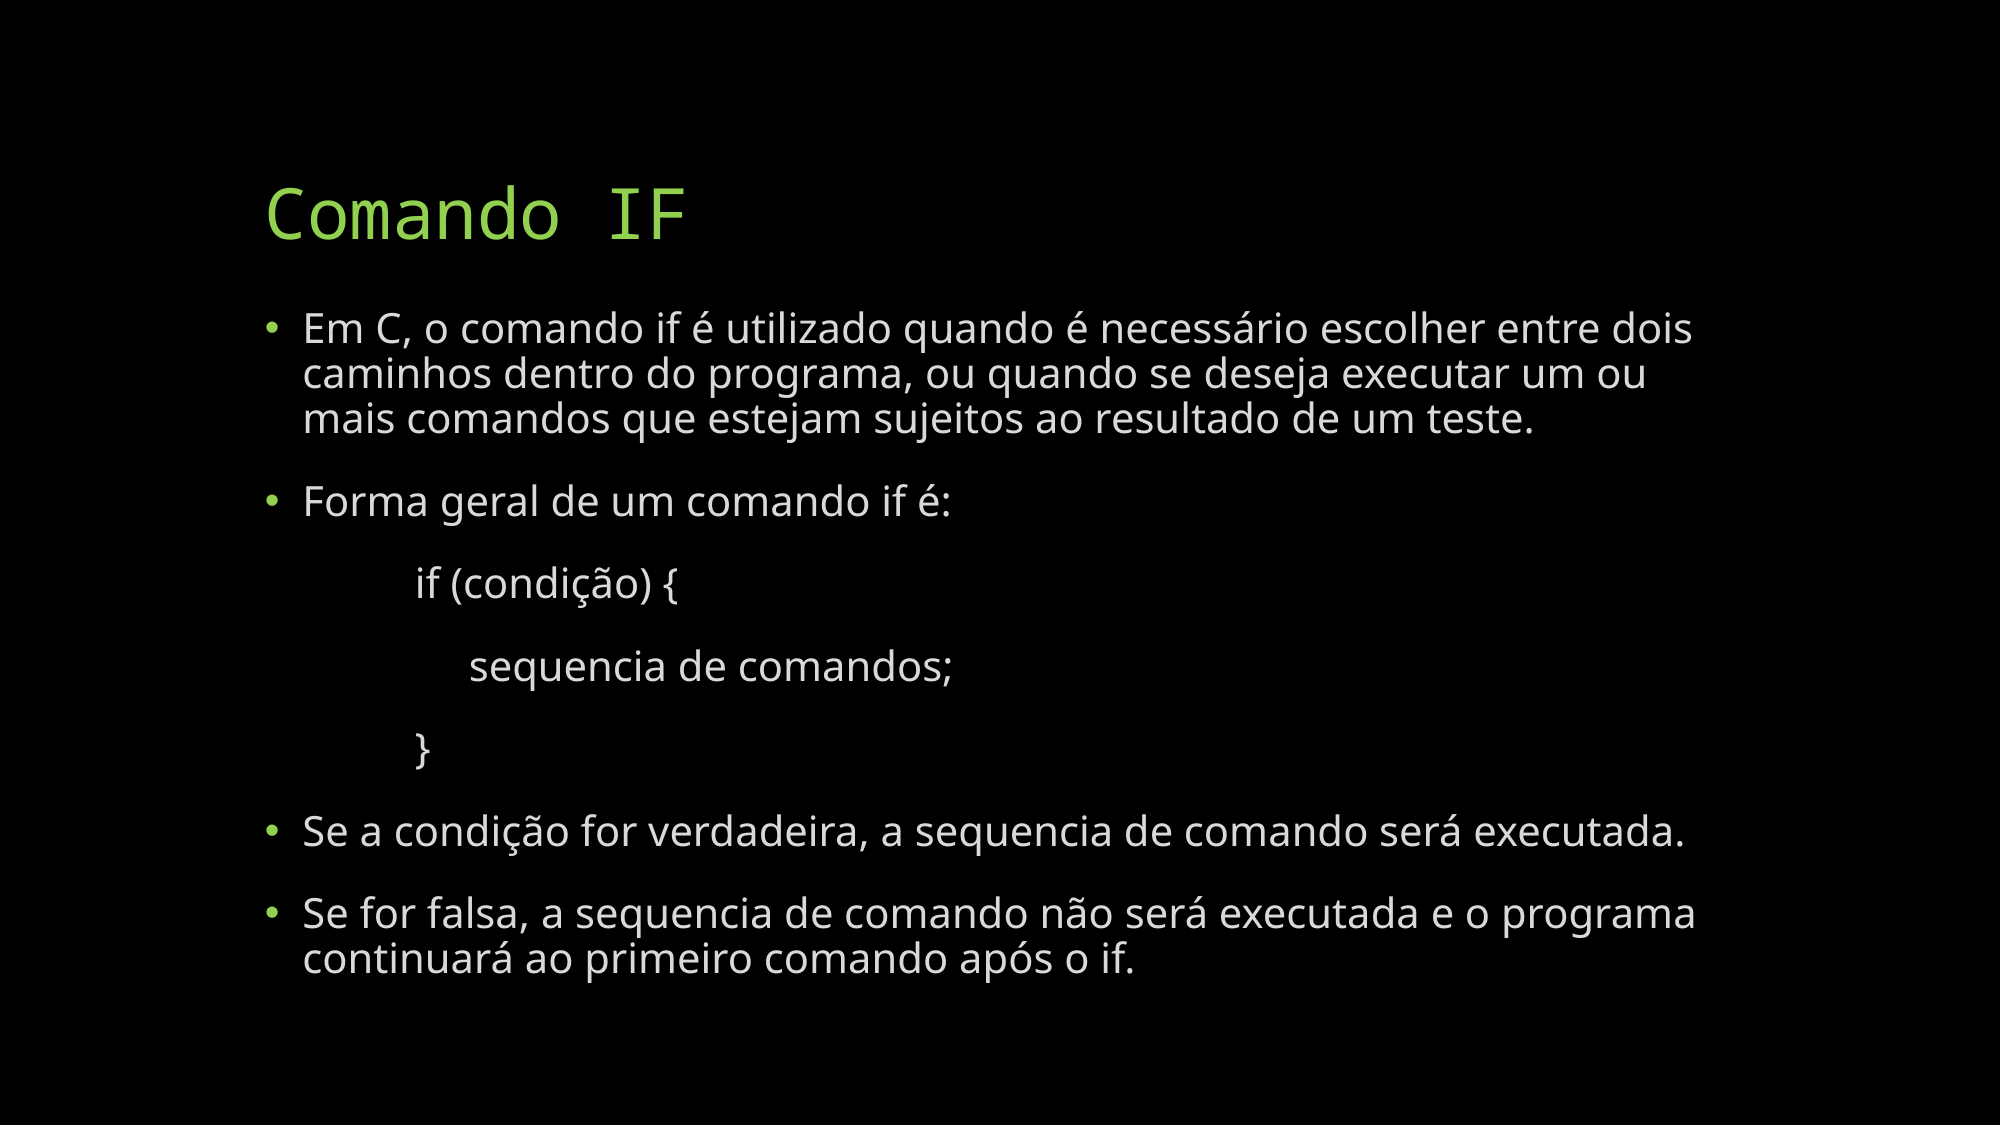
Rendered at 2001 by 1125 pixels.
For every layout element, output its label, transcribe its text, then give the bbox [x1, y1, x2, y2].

title Comando IF [249, 75, 1750, 263]
list Em C, o comando if é utilizado quando é necessário escolher entre dois caminhos dentro do programa, ou quando se deseja executar um ou mais comandos que estejam sujeitos ao resultado de um teste. Forma geral de um comando if é: if (condição) { sequencia de comandos; } Se a condição for verdadeira, a sequencia de comando será executada. Se for falsa, a sequencia de comando não será executada e o programa continuará ao primeiro comando após o if. [249, 299, 1750, 1000]
